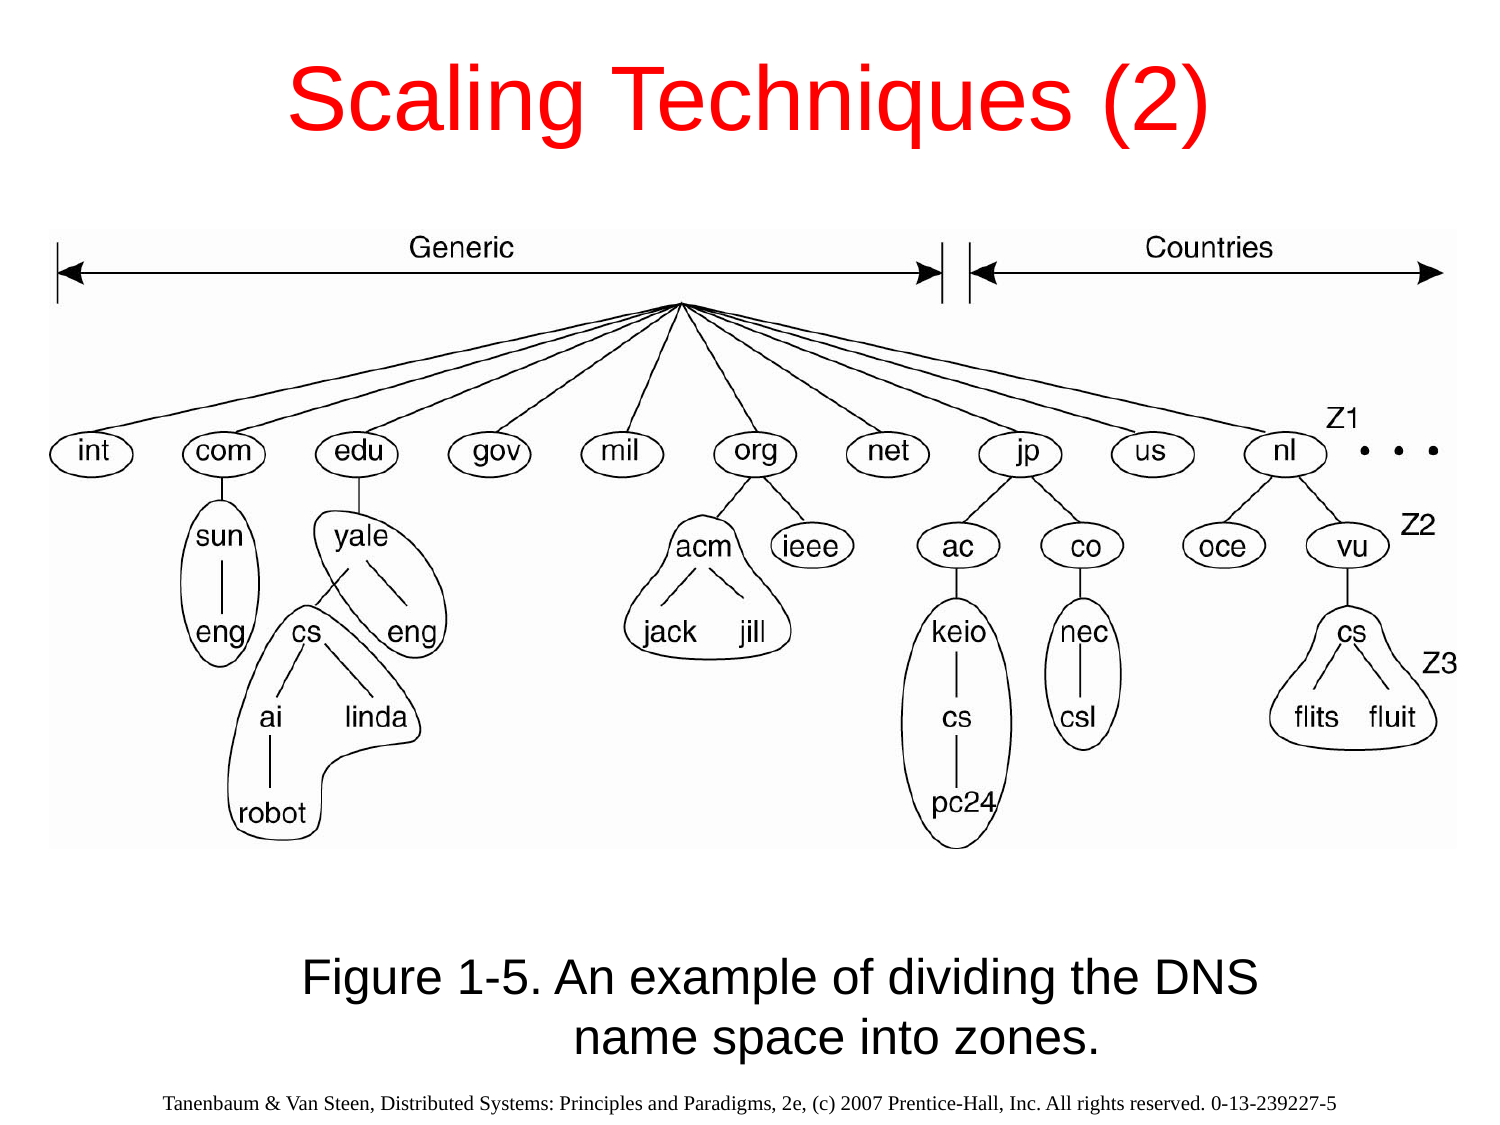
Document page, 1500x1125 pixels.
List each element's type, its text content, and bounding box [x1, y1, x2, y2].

text_box Figure 1-5. An example of dividing the DNS name space into zones. [149, 937, 1425, 1073]
picture [48, 228, 1458, 850]
footer Tanenbaum & Van Steen, Distributed Systems: Principles and Paradigms, 2e, (c) 2007 Prentice-Hall, Inc. All rights reserved. 0-13-239227-5 [0, 1082, 1500, 1112]
title Scaling Techniques (2) [0, 0, 1500, 188]
